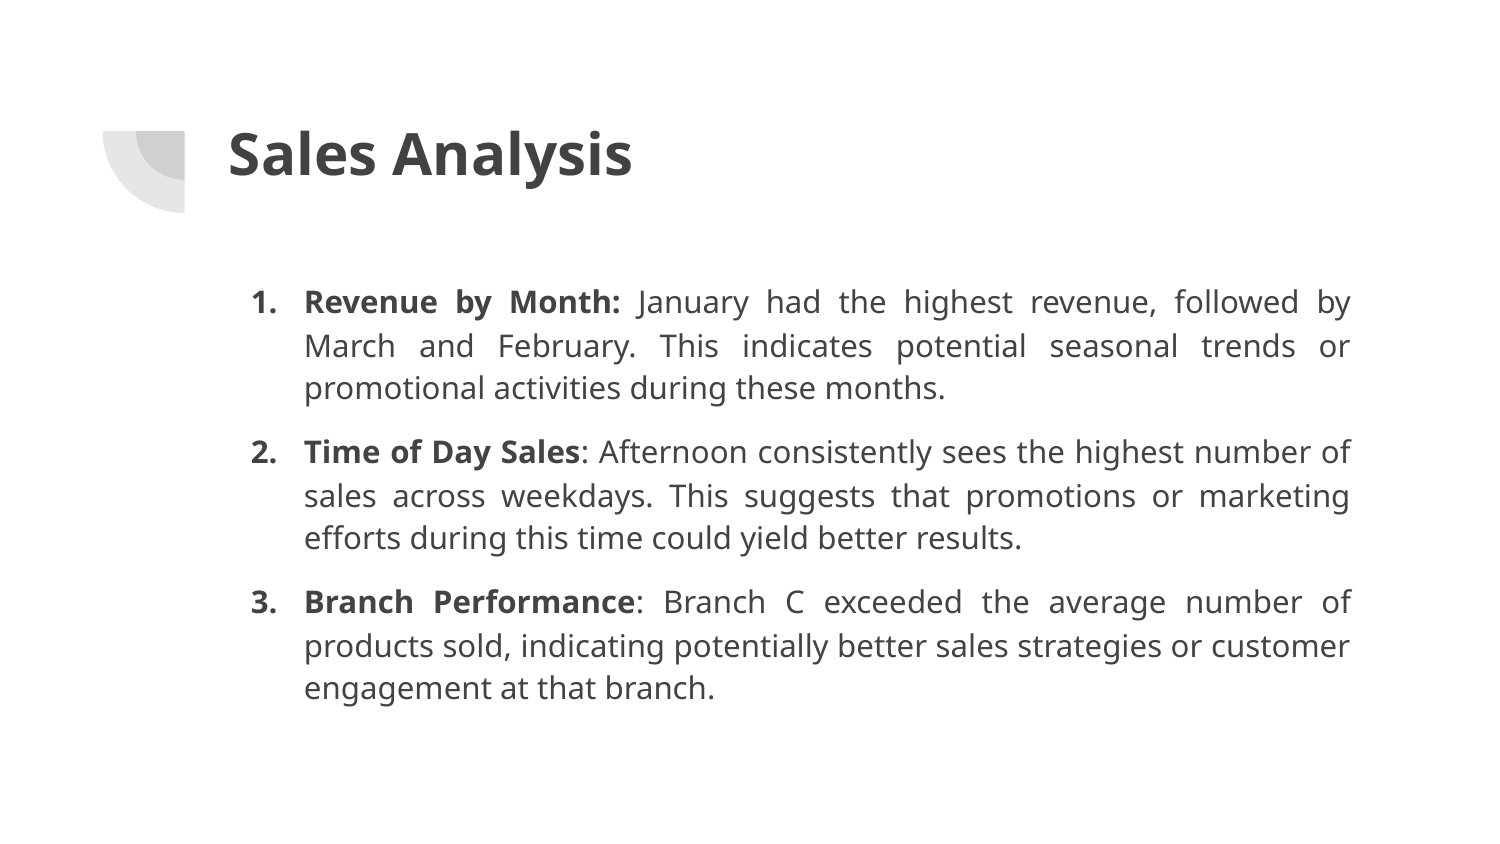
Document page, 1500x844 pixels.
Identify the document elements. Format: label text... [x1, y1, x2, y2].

list Revenue by Month: January had the highest revenue, followed by March and February. This indicates potential seasonal trends or promotional activities during these months. Time of Day Sales: Afternoon consistently sees the highest number of sales across weekdays. This suggests that promotions or marketing efforts during this time could yield better results. Branch Performance: Branch C exceeded the average number of products sold, indicating potentially better sales strategies or customer engagement at that branch. [213, 262, 1368, 755]
title Sales Analysis [213, 98, 1368, 262]
